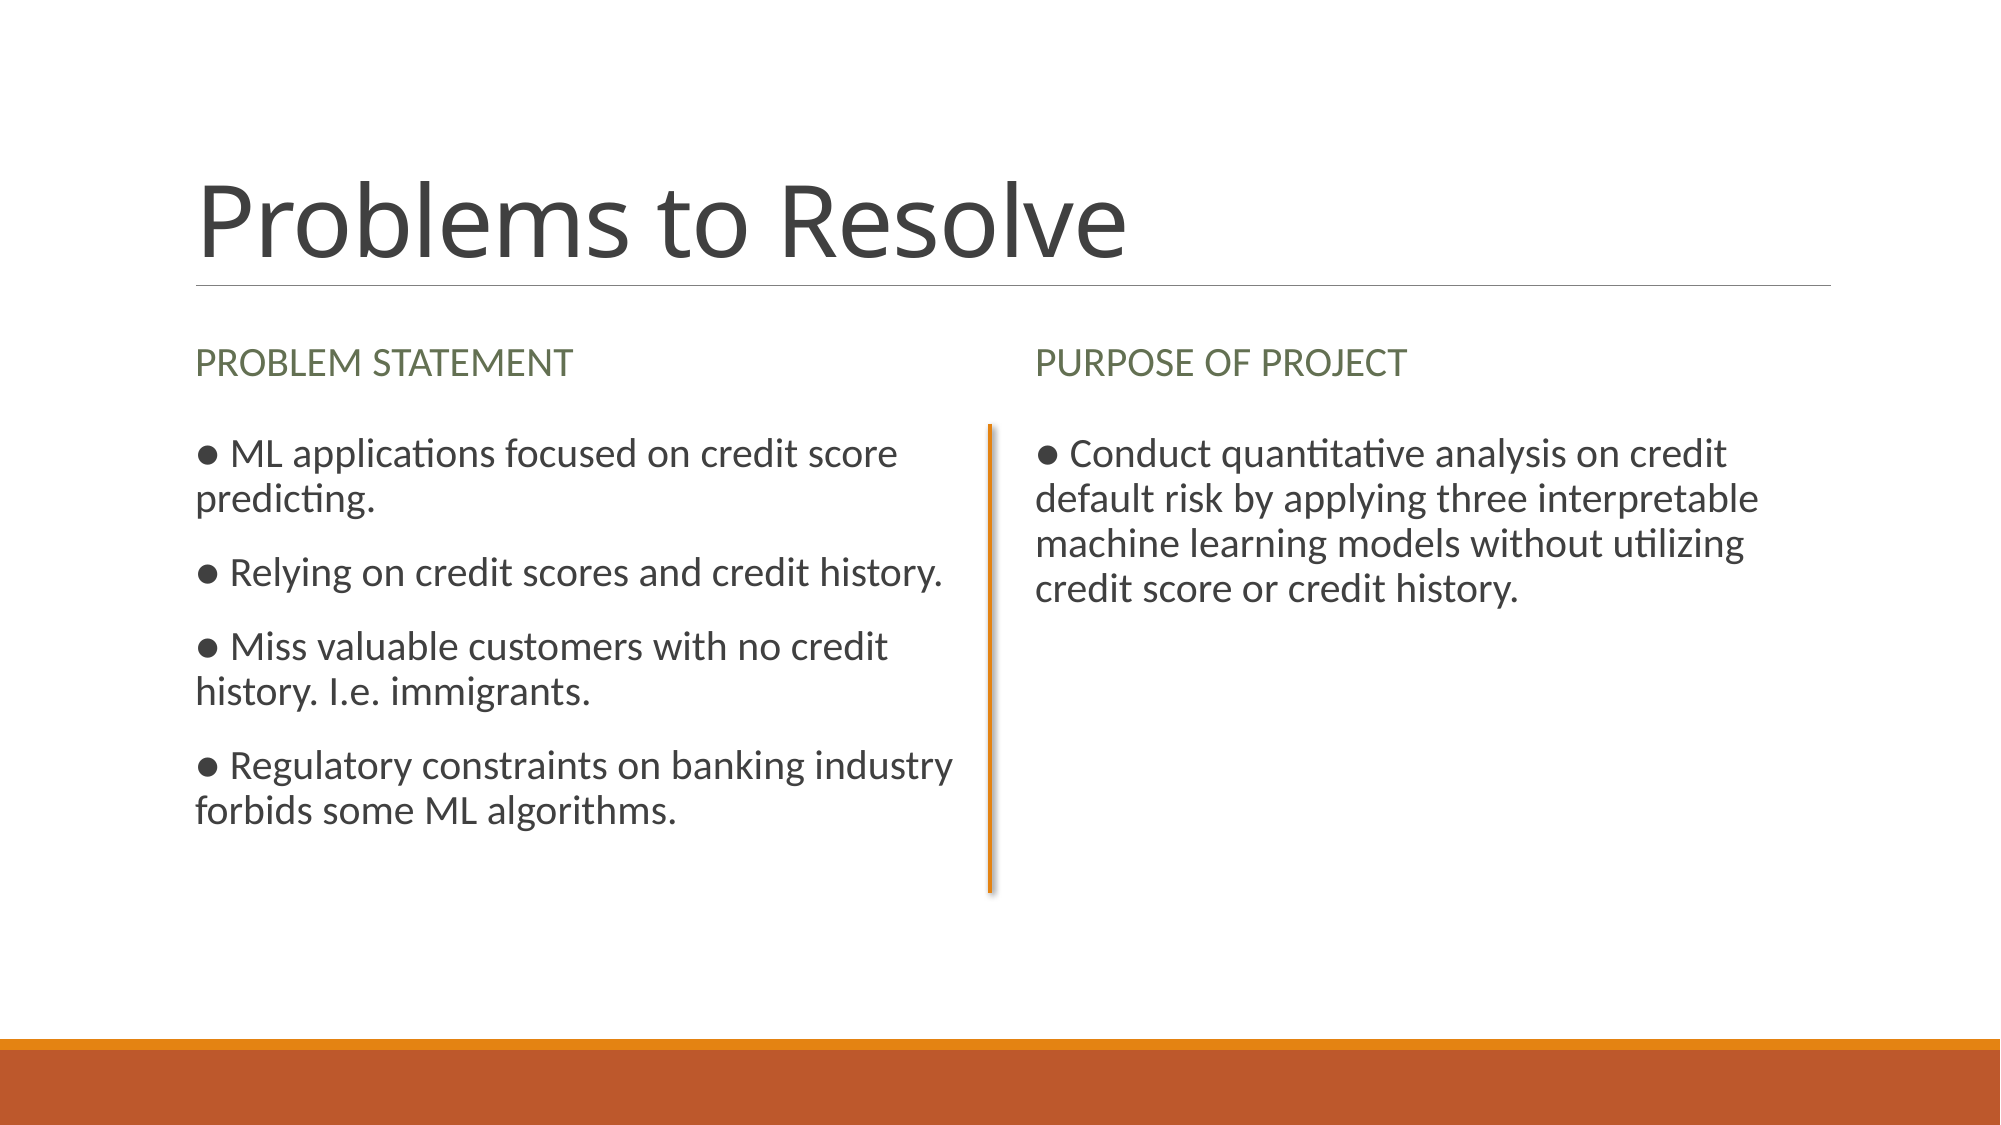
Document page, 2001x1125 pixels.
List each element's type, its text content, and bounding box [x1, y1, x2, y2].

list ● ML applications focused on credit score predicting. ● Relying on credit scores and credit history. ● Miss valuable customers with no credit history. I.e. immigrants. ● Regulatory constraints on banking industry forbids some ML algorithms. [180, 423, 990, 978]
list ● Conduct quantitative analysis on credit default risk by applying three interpretable machine learning models without utilizing credit score or credit history. [1020, 423, 1830, 978]
title Problems to Resolve [180, 47, 1830, 285]
list Problem Statement [180, 302, 990, 423]
list Purpose of Project [1020, 302, 1830, 423]
